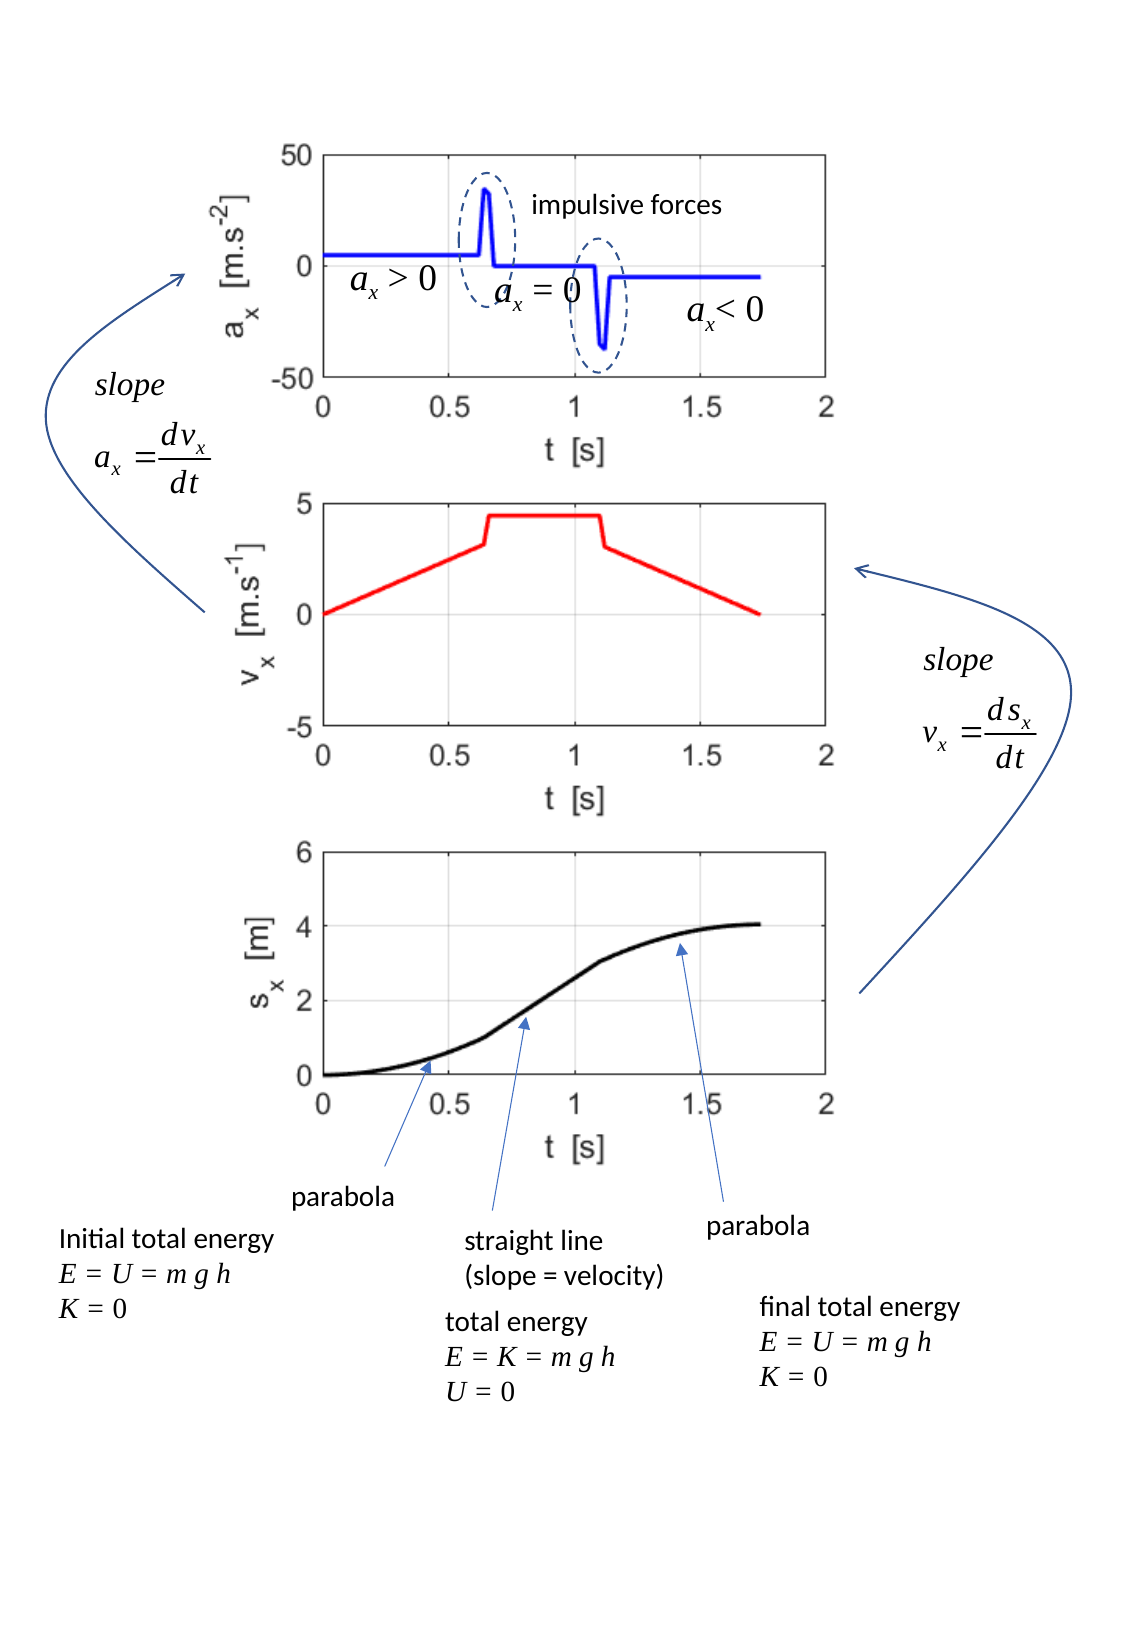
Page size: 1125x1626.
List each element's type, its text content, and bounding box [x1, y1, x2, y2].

text_box total energy E = K = m g h U = 0 [430, 1295, 690, 1415]
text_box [90, 367, 216, 506]
text_box Initial total energy E = U = m g h K = 0 [44, 1212, 290, 1332]
text_box [44, 273, 201, 611]
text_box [679, 942, 724, 1202]
text_box straight line (slope = velocity) [449, 1230, 680, 1295]
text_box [384, 1060, 431, 1167]
text_box final total energy E = U = m g h K = 0 [744, 1279, 976, 1400]
picture [201, 67, 892, 1230]
text_box [892, 576, 1073, 960]
text_box parabola [691, 1230, 826, 1249]
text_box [492, 1016, 527, 1211]
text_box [919, 643, 1043, 781]
